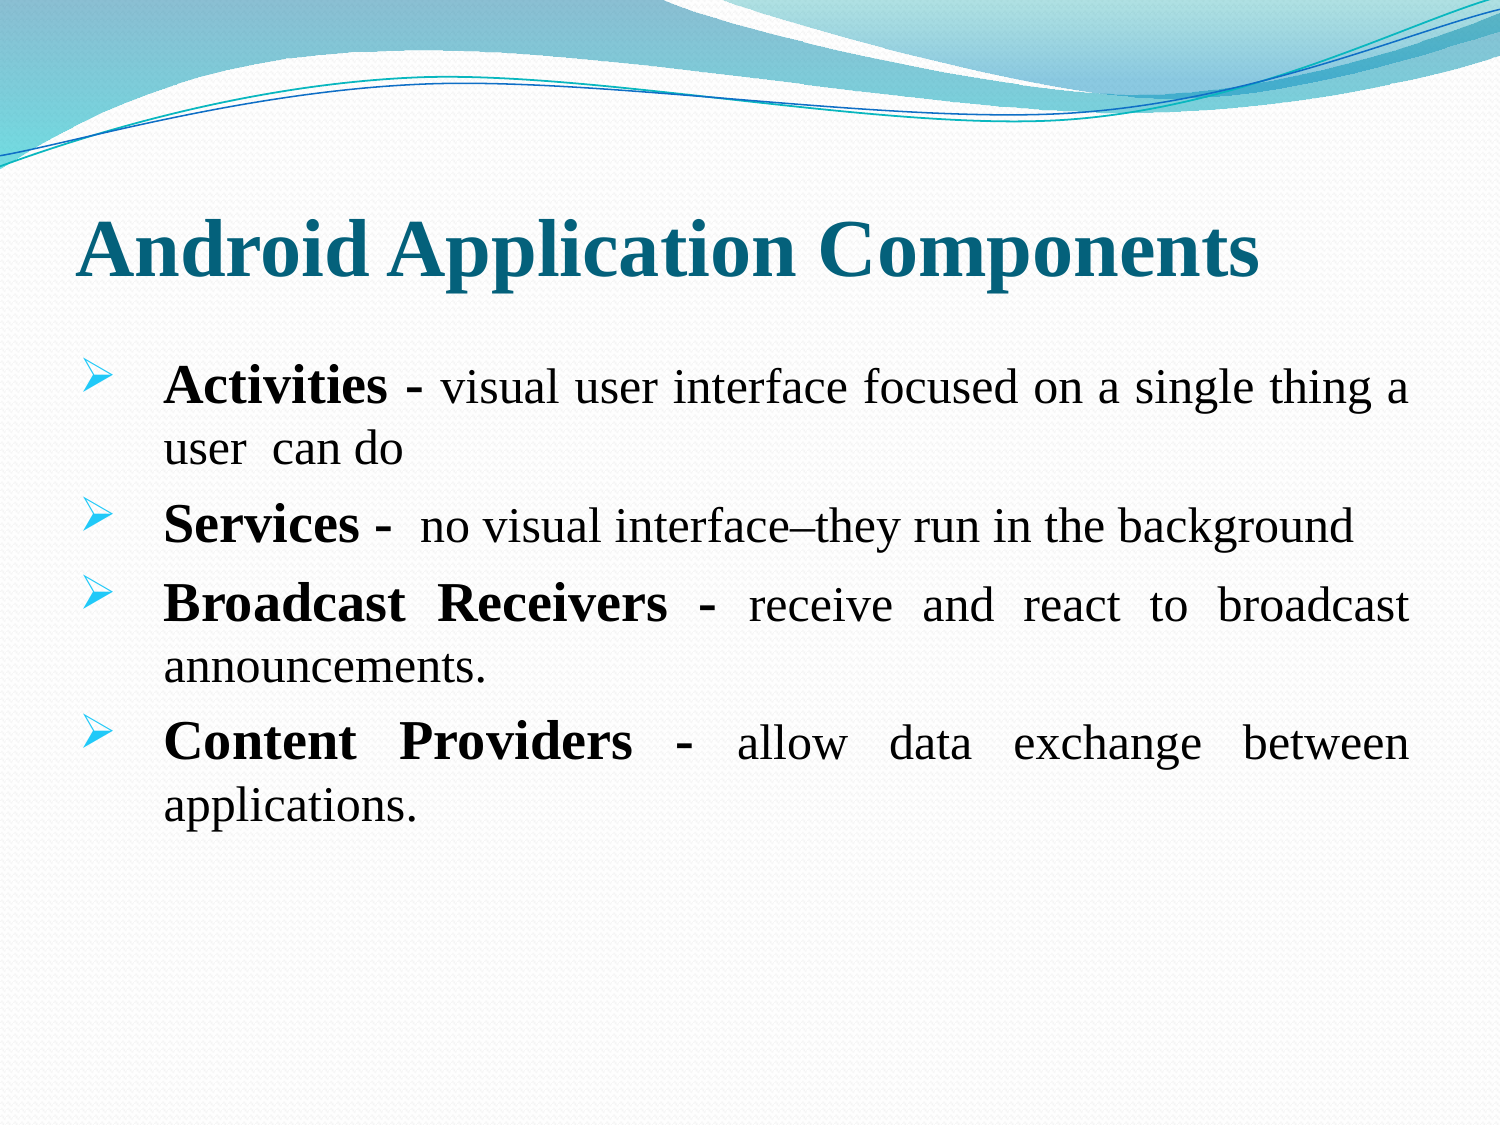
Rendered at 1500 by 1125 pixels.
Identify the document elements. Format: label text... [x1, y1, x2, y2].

list Activities - visual user interface focused on a single thing a user can do Services - no visual interface–they run in the background Broadcast Receivers - receive and react to broadcast announcements. Content Providers - allow data exchange between applications. [0, 339, 1425, 1038]
title Android Application Components [75, 115, 1425, 293]
